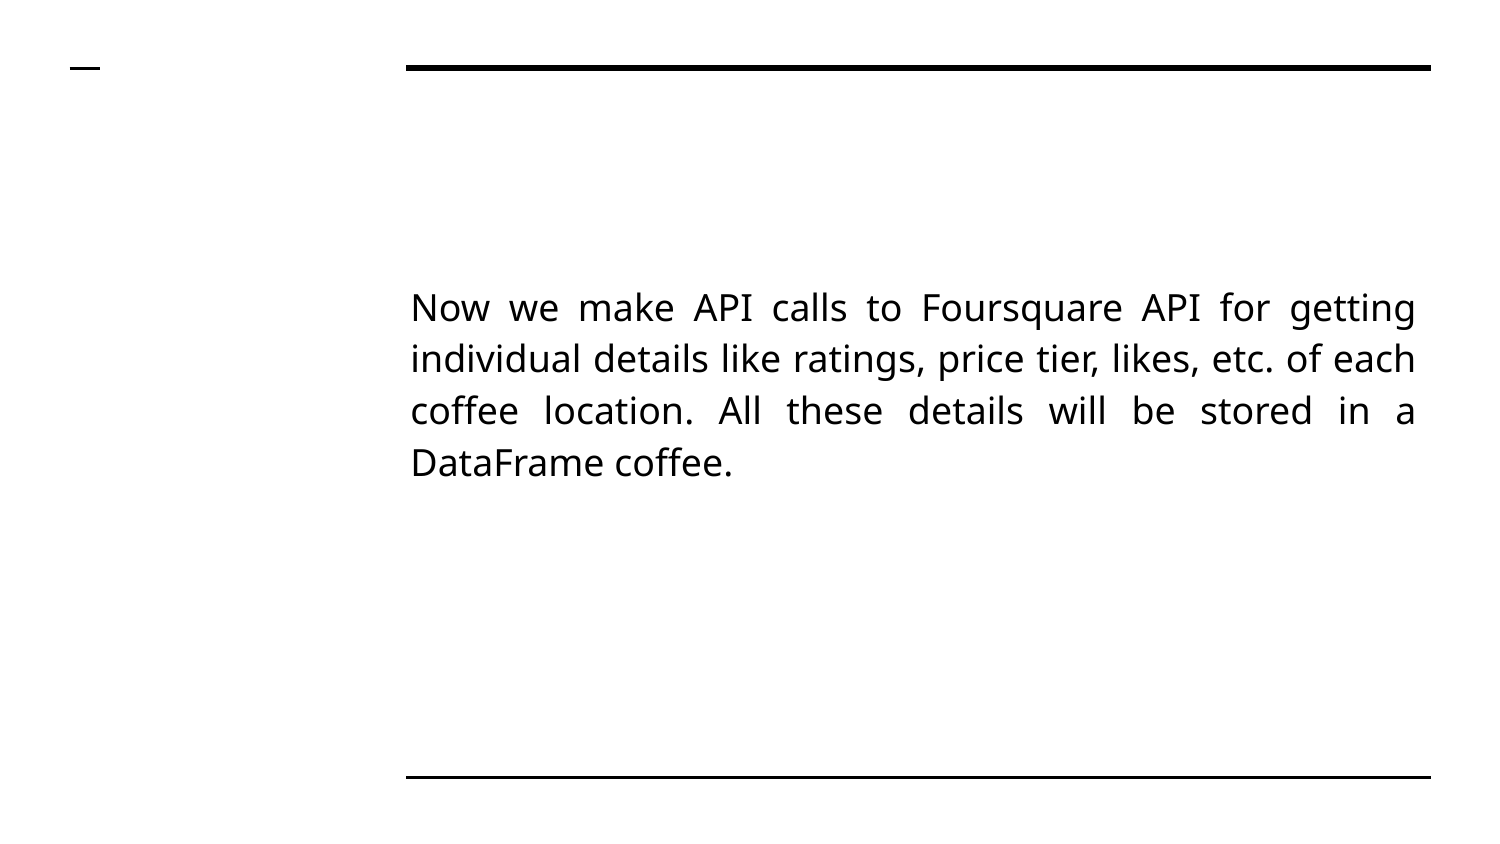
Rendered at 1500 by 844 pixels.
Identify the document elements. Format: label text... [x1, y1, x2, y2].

list Now we make API calls to Foursquare API for getting individual details like ratings, price tier, likes, etc. of each coffee location. All these details will be stored in a DataFrame coffee. [395, 261, 1433, 755]
